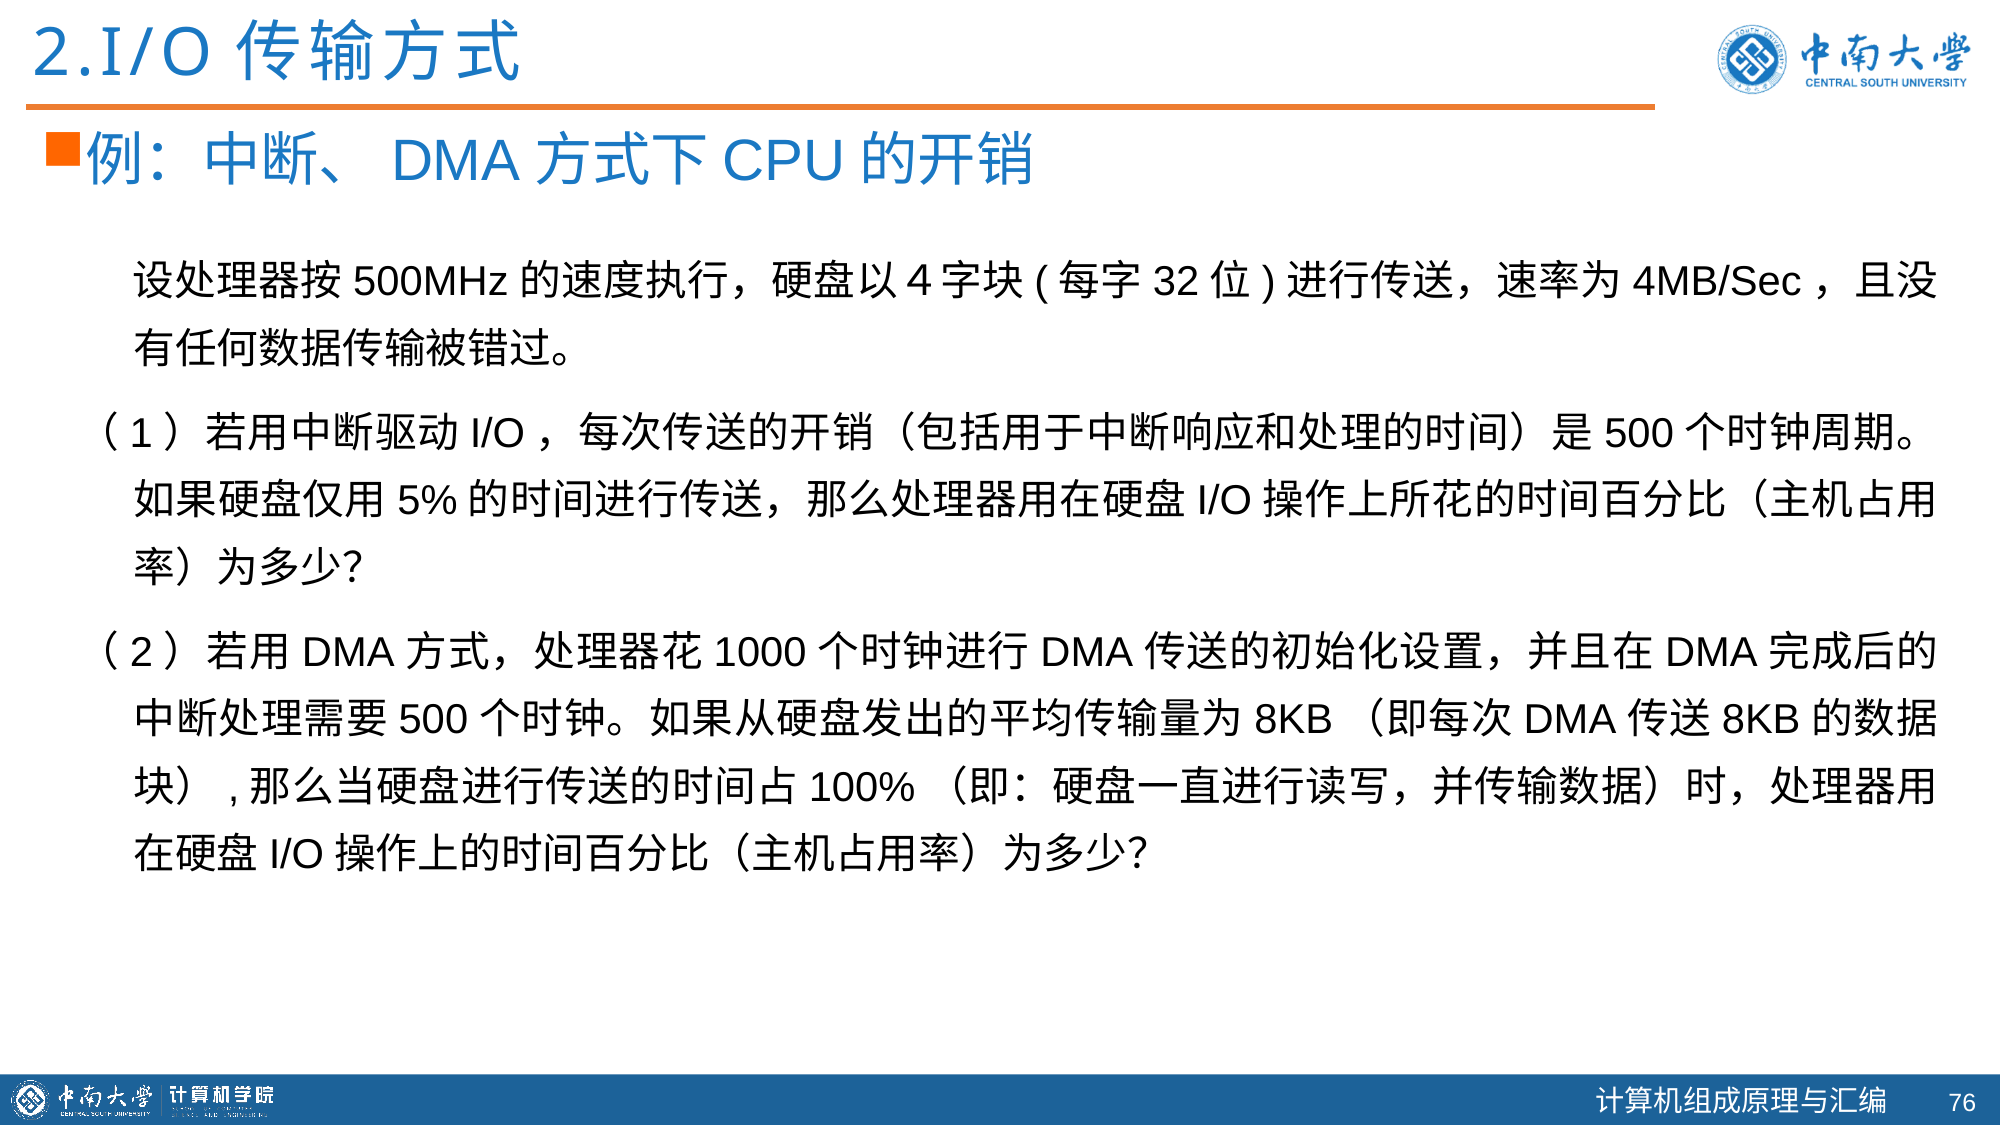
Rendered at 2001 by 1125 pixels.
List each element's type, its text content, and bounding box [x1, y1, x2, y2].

picture [1708, 19, 1982, 99]
picture [0, 1080, 299, 1120]
list 2.I/O传输方式 [17, 10, 1615, 83]
text_box 设处理器按500MHz的速度执行，硬盘以４字块(每字32位)进行传送，速率为4MB/Sec，且没有任何数据传输被错过。 （1）若用中断驱动I/O，每次传送的开销（包括用于中断响应和处理的时间）是500个时钟周期。如果硬盘仅用5%的时间进行传送，那么处理器用在硬盘I/O操作上所花的时间百分比（主机占用率）为多少？ （2）若用DMA方式，处理器花1000个时钟进行DMA传送的初始化设置，并且在DMA完成后的中断处理需要500个时钟。如果从硬盘发出的平均传输量为8KB（即每次DMA传送8KB的数据块）,那么当硬盘进行传送的时间占100%（即：硬盘一直进行读写，并传输数据）时，处理器用在硬盘I/O操作上的时间百分比（主机占用率）为多少？ [66, 232, 1949, 882]
slide_number 75 [1916, 1079, 1992, 1124]
list 例：中断、DMA方式下CPU的开销 [26, 114, 1968, 1026]
